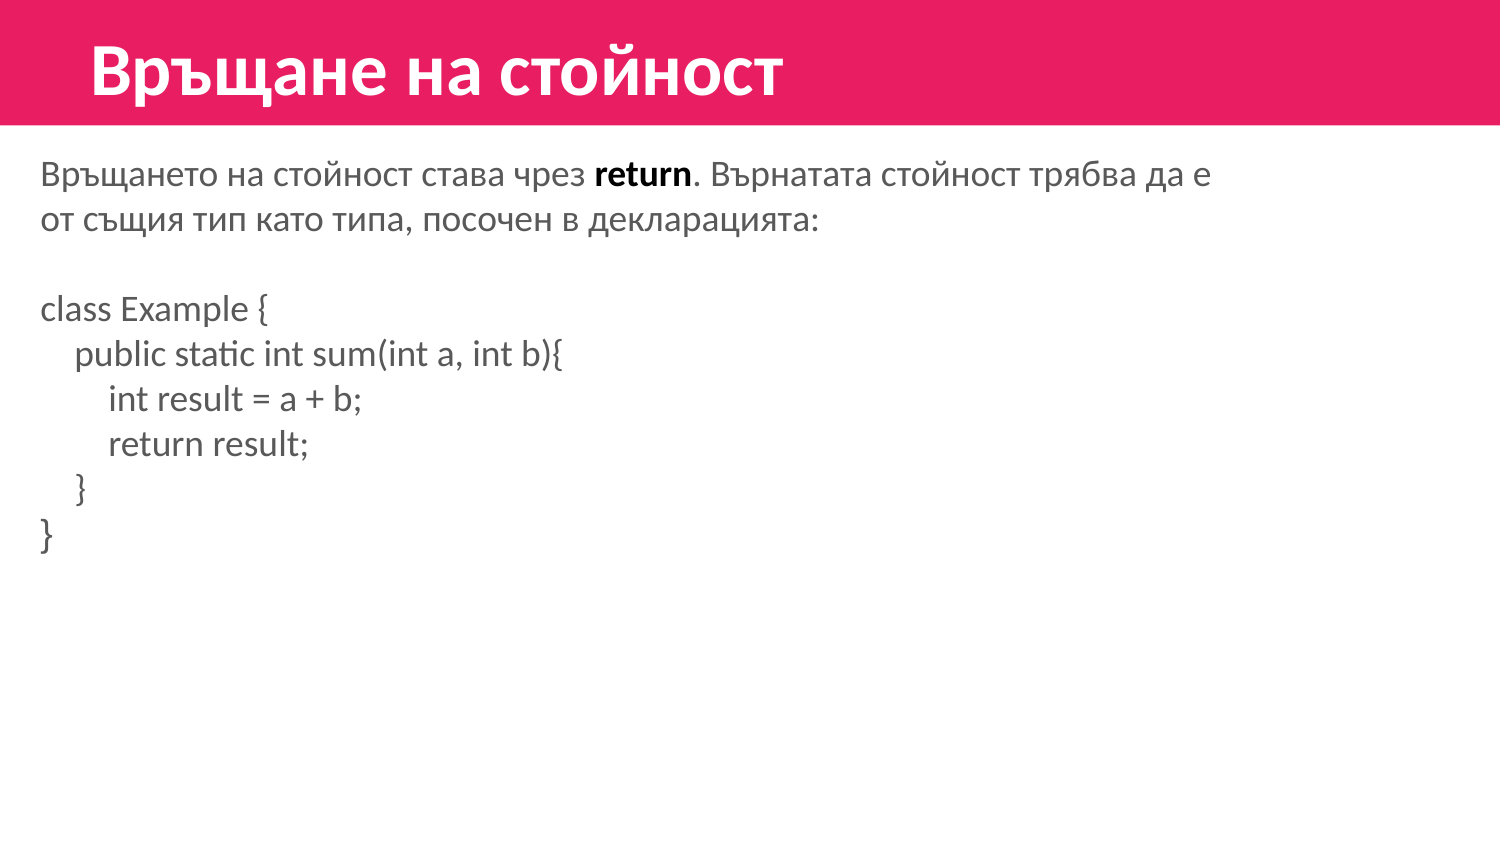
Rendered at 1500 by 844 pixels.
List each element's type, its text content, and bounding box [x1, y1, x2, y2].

text_box Връщането на стойност става чрез return. Върнатата стойност трябва да е от същия тип като типа, посочен в декларацията: class Example { public static int sum(int a, int b){ int result = a + b; return result; } } [38, 149, 1238, 555]
text_box [0, 0, 1500, 126]
title Връщане на стойност [87, 20, 1413, 162]
